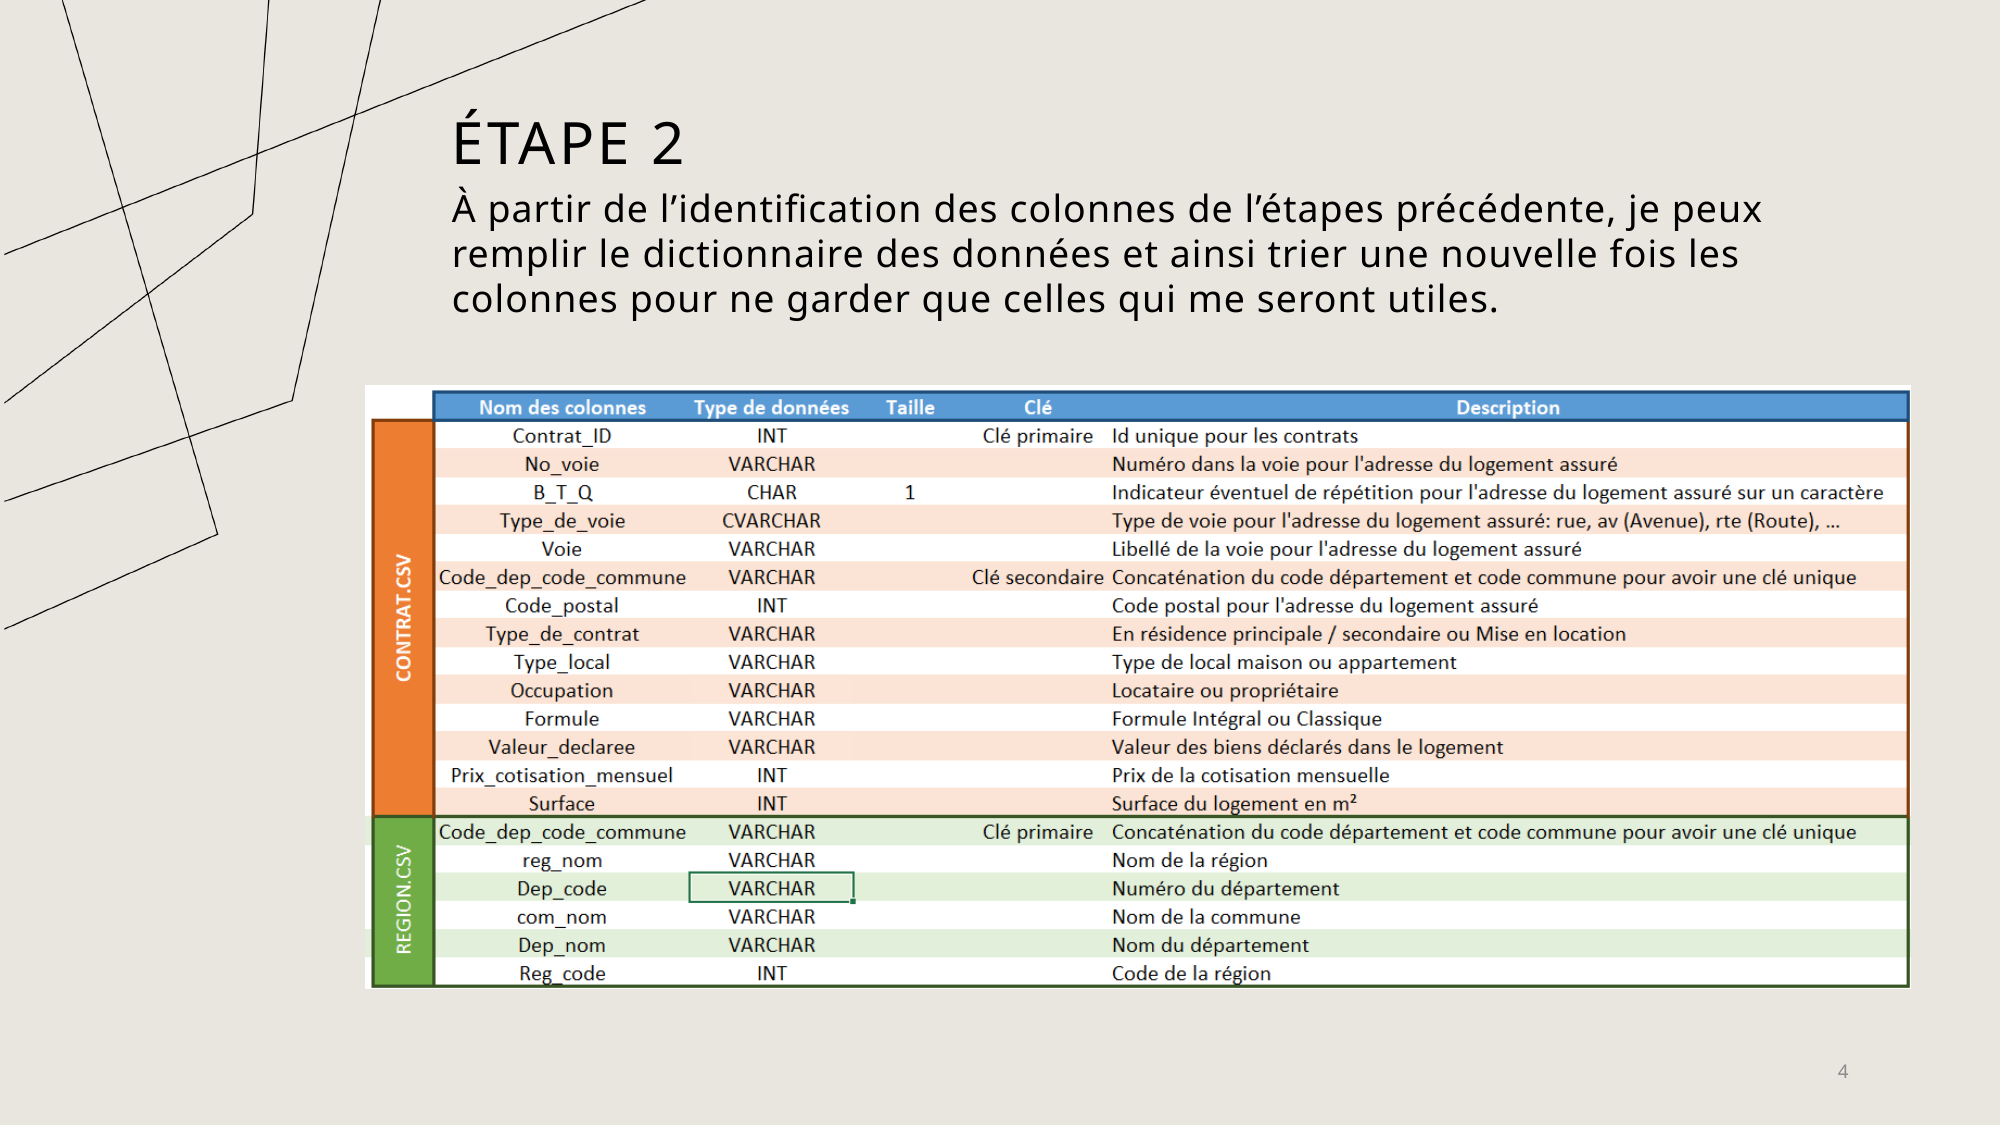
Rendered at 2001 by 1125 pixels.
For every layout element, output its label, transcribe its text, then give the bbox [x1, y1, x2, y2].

title Étape 2 [436, 93, 1819, 185]
list À partir de l’identification des colonnes de l’étapes précédente, je peux remplir le dictionnaire des données et ainsi trier une nouvelle fois les colonnes pour ne garder que celles qui me seront utiles. [436, 185, 1911, 330]
picture [4, 0, 1911, 989]
slide_number 4 [1701, 1042, 1864, 1103]
